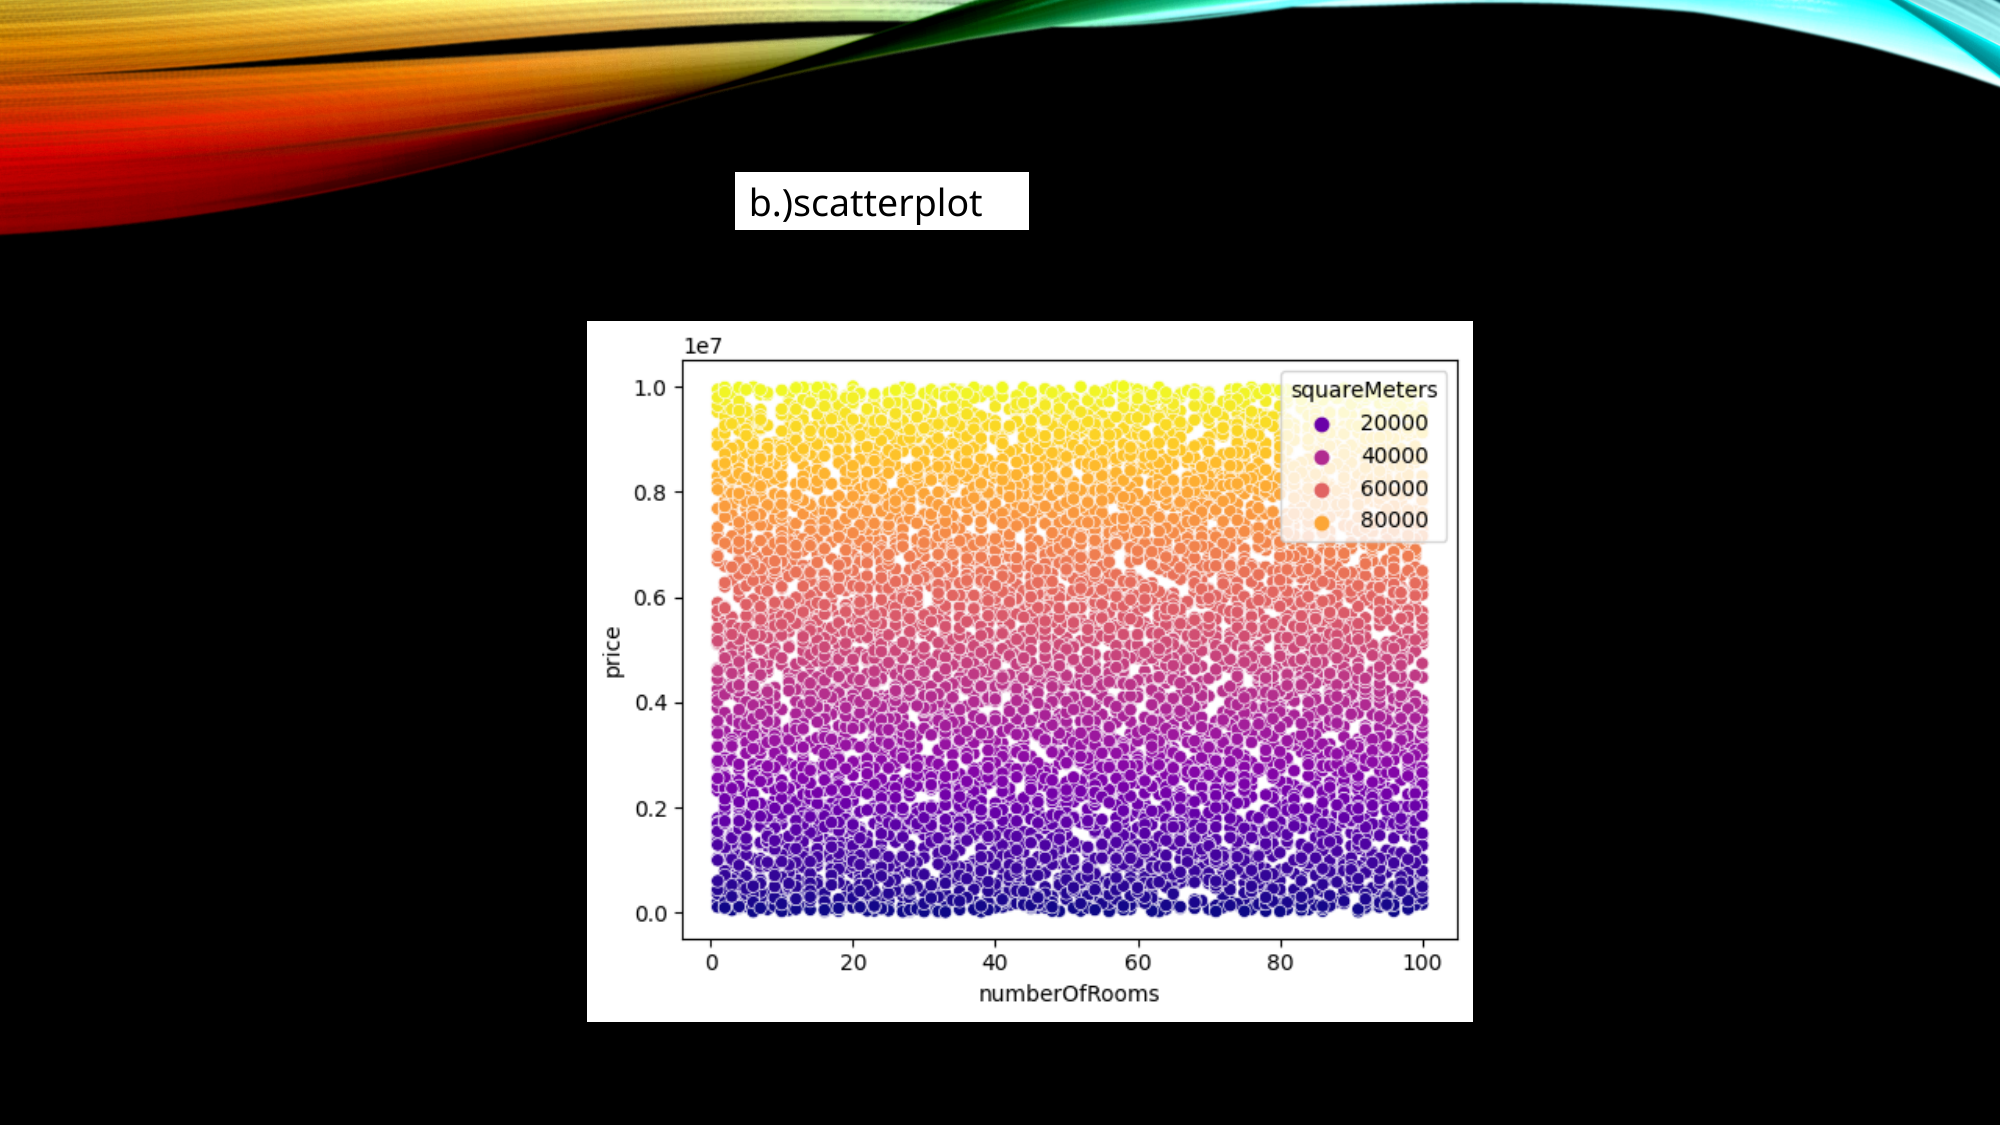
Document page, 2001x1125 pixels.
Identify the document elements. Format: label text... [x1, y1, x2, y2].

picture [586, 321, 1474, 1022]
text_box b.)scatterplot [733, 170, 1031, 232]
picture [0, 0, 2000, 237]
